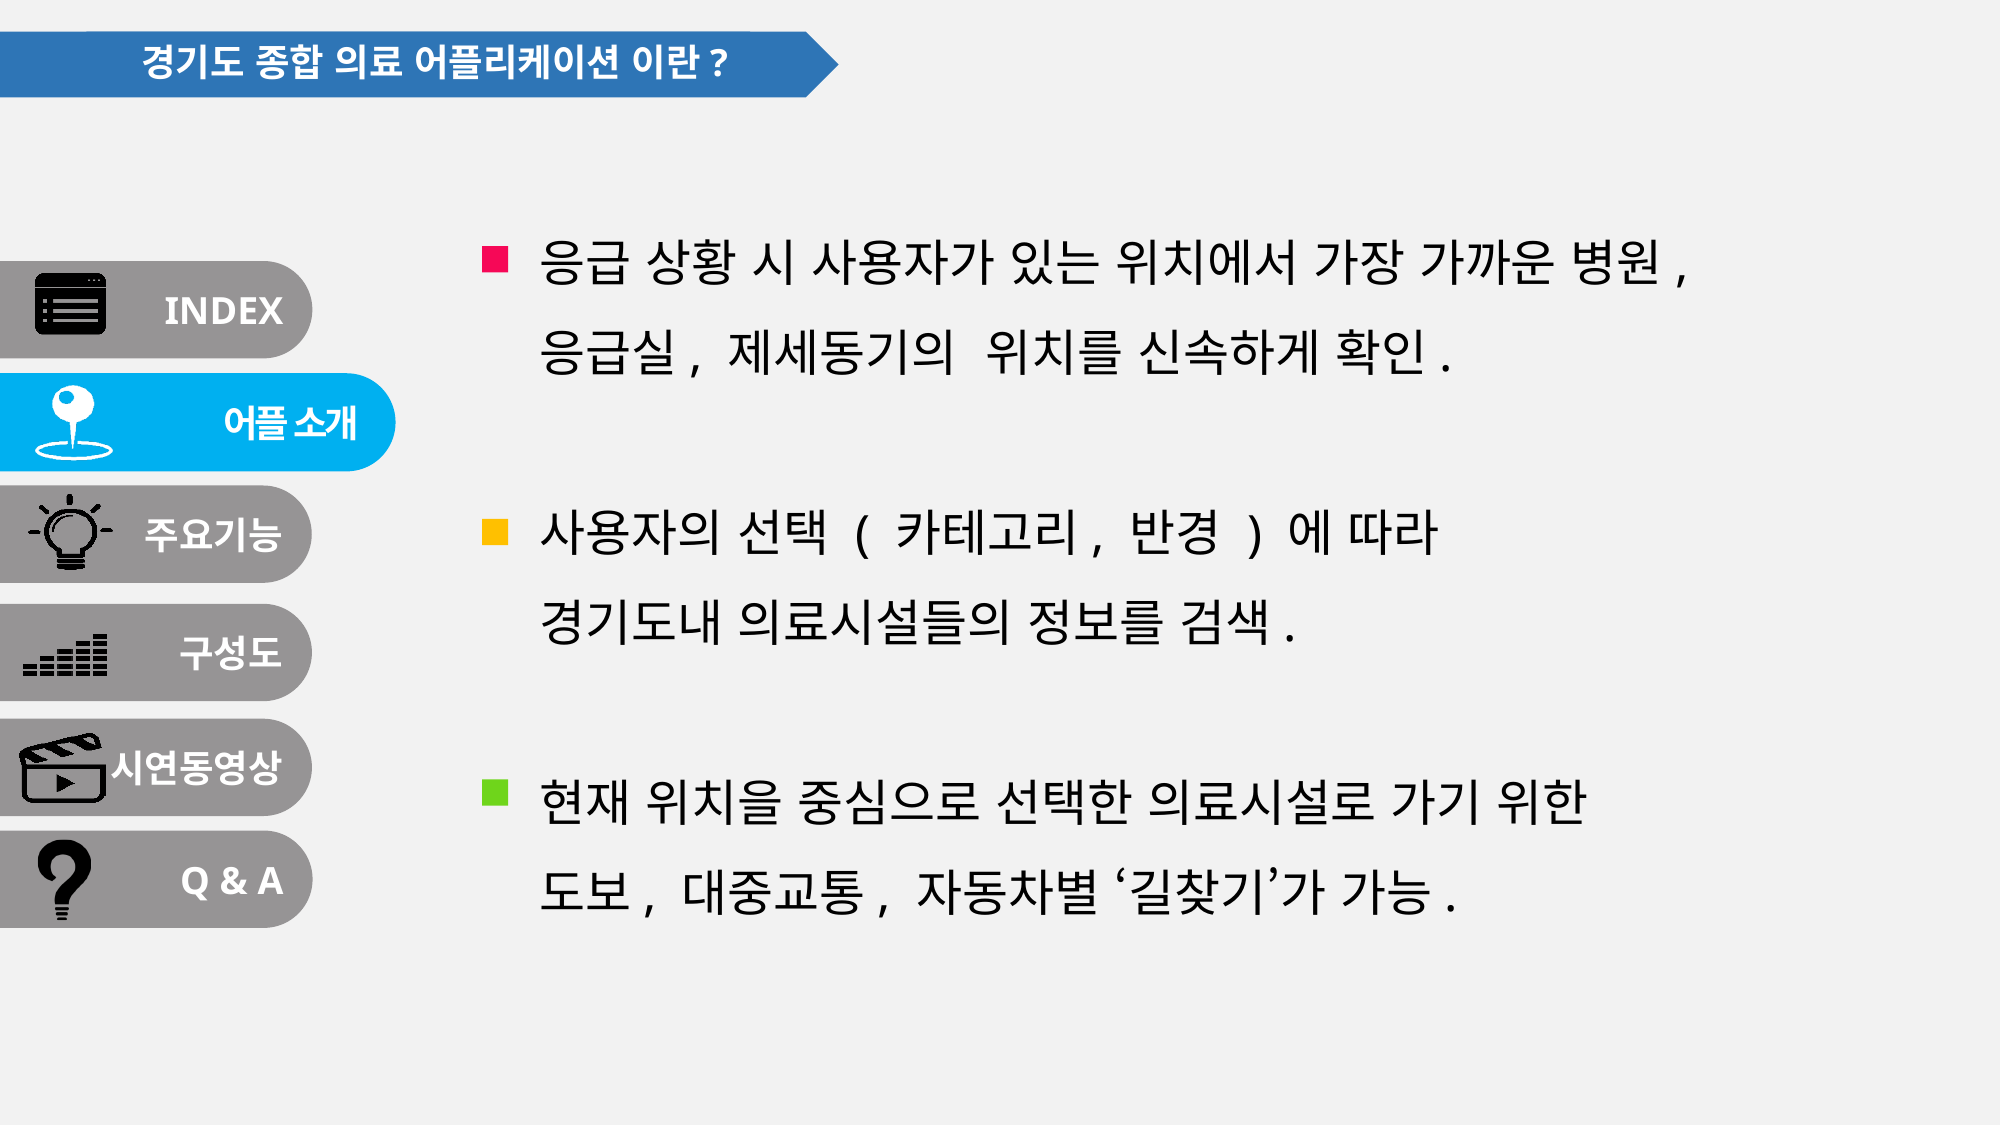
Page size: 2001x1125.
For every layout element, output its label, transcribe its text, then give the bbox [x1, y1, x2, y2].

text_box [481, 518, 509, 546]
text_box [0, 31, 839, 98]
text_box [0, 373, 396, 816]
text_box [481, 778, 509, 807]
text_box [481, 245, 509, 273]
picture [27, 266, 115, 341]
text_box INDEX [0, 259, 314, 360]
text_box 응급 상황 시 사용자가 있는 위치에서 가장 가까운 병원, 응급실, 제세동기의 위치를 신속하게 확인. 사용자의 선택 ( 카테고리, 반경 ) 에 따라 경기도내 의료시설들의 정보를 검색. 현재 위치을 중심으로 선택한 의료시설로 가기 위한 도보, 대중교통, 자동차별 ‘길찾기’가 가능. [524, 193, 1859, 1109]
picture [16, 832, 112, 928]
text_box Q & A [0, 829, 314, 929]
